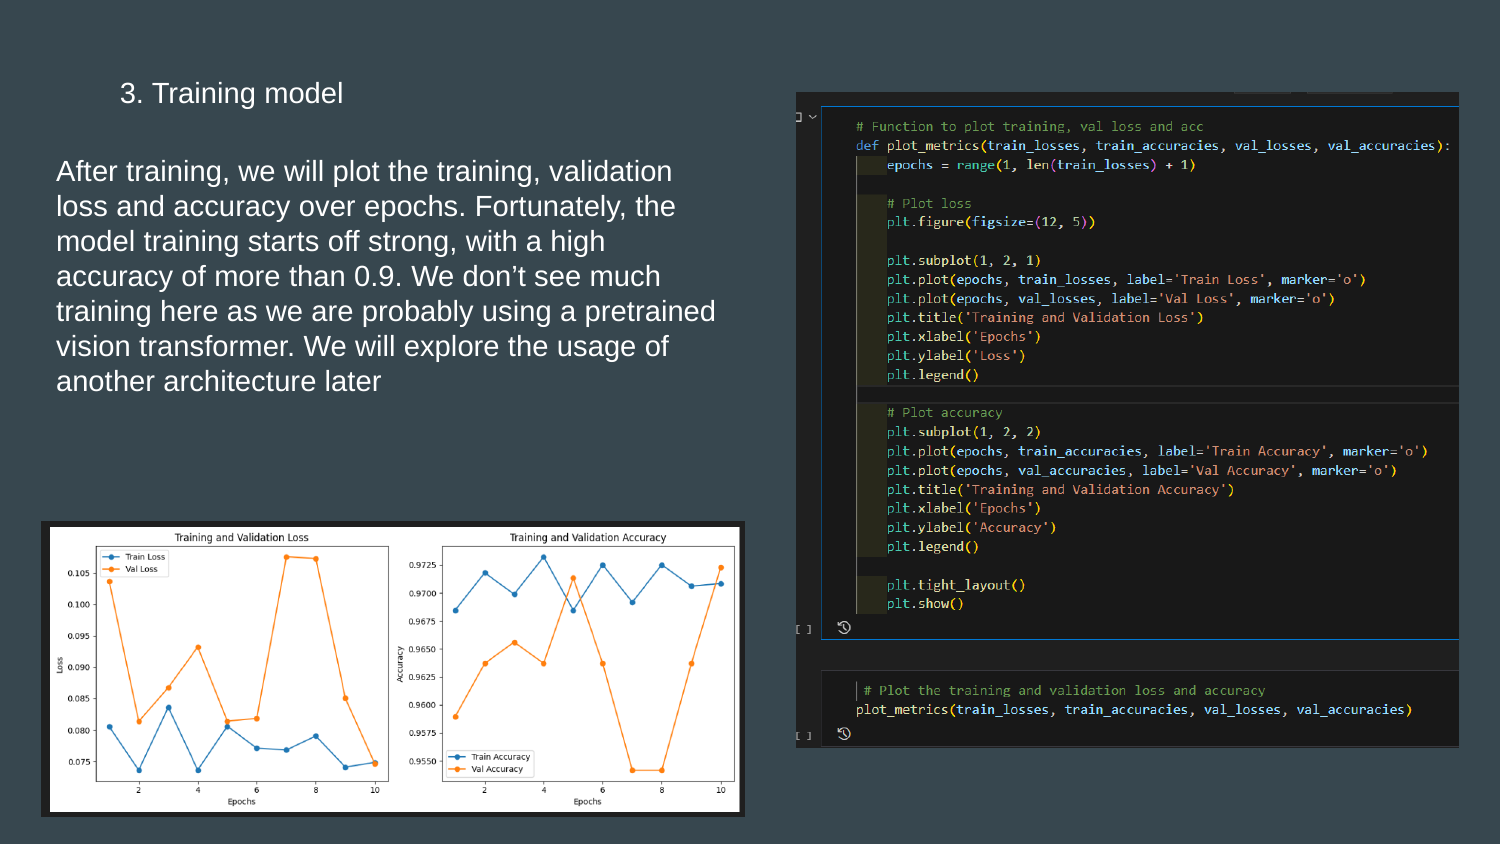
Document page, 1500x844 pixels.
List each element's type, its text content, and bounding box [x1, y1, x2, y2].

picture [40, 520, 745, 817]
picture [796, 91, 1459, 748]
text_box 3. Training model [105, 66, 750, 117]
text_box After training, we will plot the training, validation loss and accuracy over epochs. Fortunately, the model training starts off strong, with a high accuracy of more than 0.9. We don’t see much training here as we are probably using a pretrained vision transformer. We will explore the usage of another architecture later [41, 145, 745, 405]
